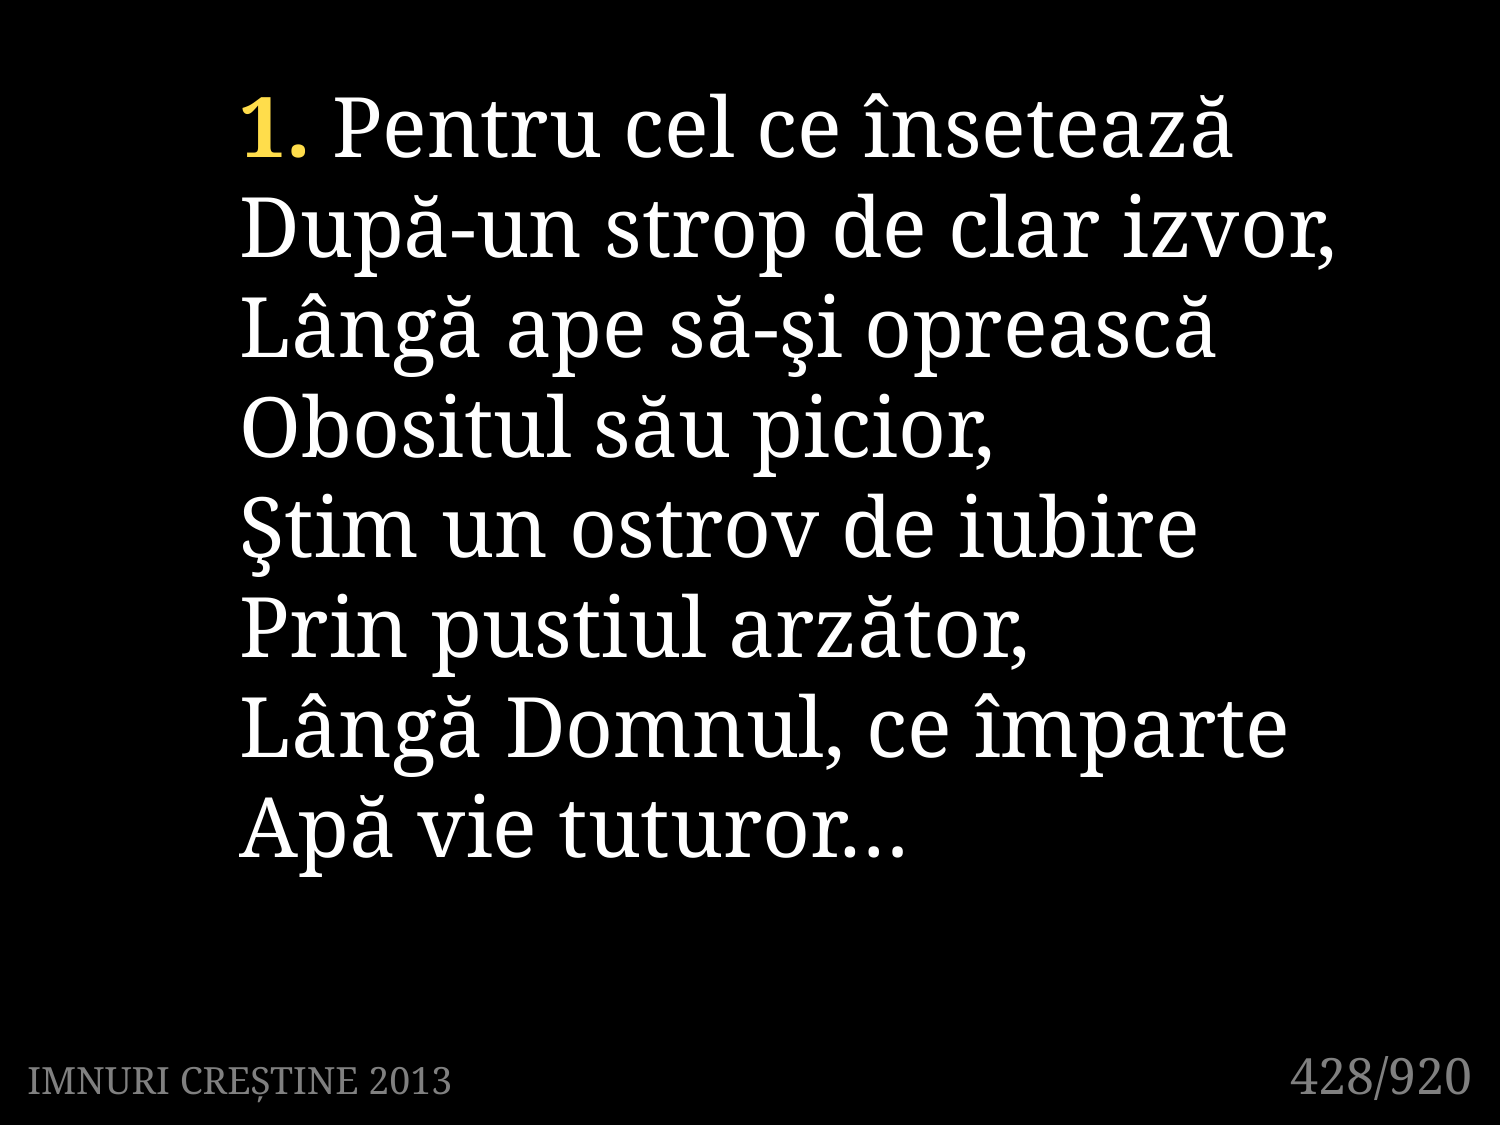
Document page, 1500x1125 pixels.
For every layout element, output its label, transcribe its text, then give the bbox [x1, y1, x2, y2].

text_box IMNURI CREȘTINE 2013 [12, 1049, 637, 1110]
text_box 1. Pentru cel ce însetează După-un strop de clar izvor, Lângă ape să-şi oprească Obositul său picior, Ştim un ostrov de iubire Prin pustiul arzător, Lângă Domnul, ce împarte Apă vie tuturor… [224, 66, 1500, 882]
text_box 428/920 [637, 1037, 1488, 1113]
